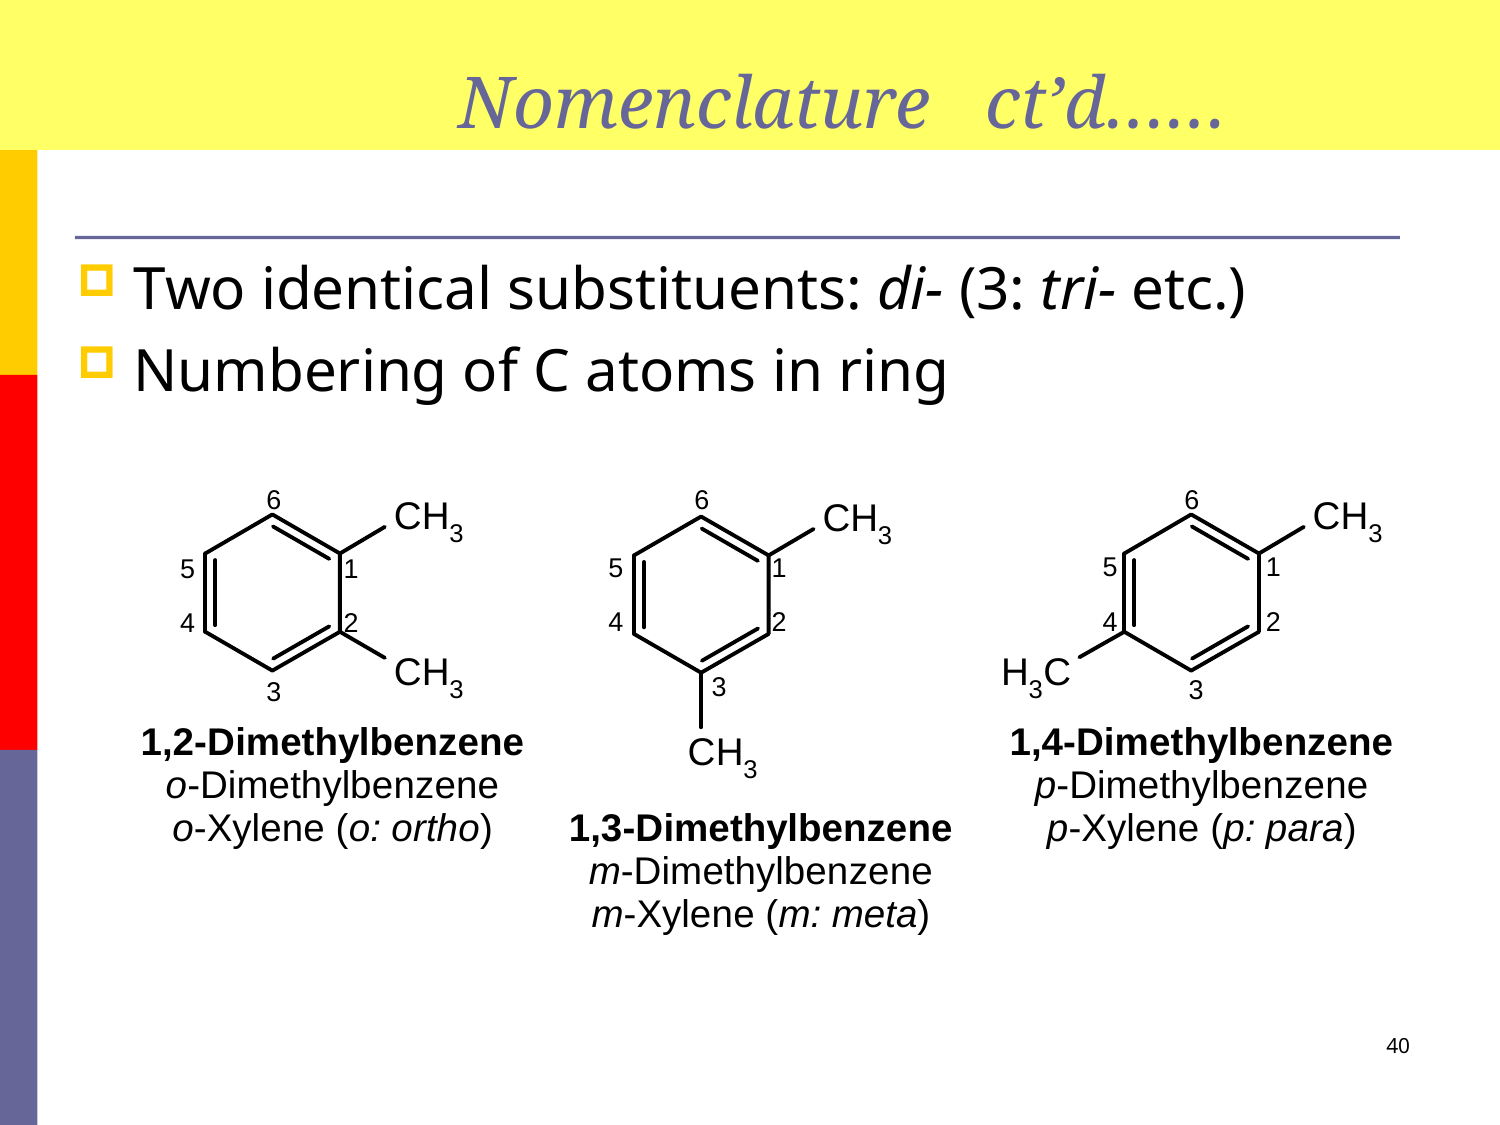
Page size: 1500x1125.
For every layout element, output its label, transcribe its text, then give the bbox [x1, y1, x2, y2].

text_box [137, 480, 1396, 938]
slide_number 40 [1074, 1025, 1425, 1100]
title Nomenclature ct’d…… [0, 0, 1500, 150]
list Two identical substituents: di- (3: tri- etc.) Numbering of C atoms in ring [62, 243, 1463, 391]
